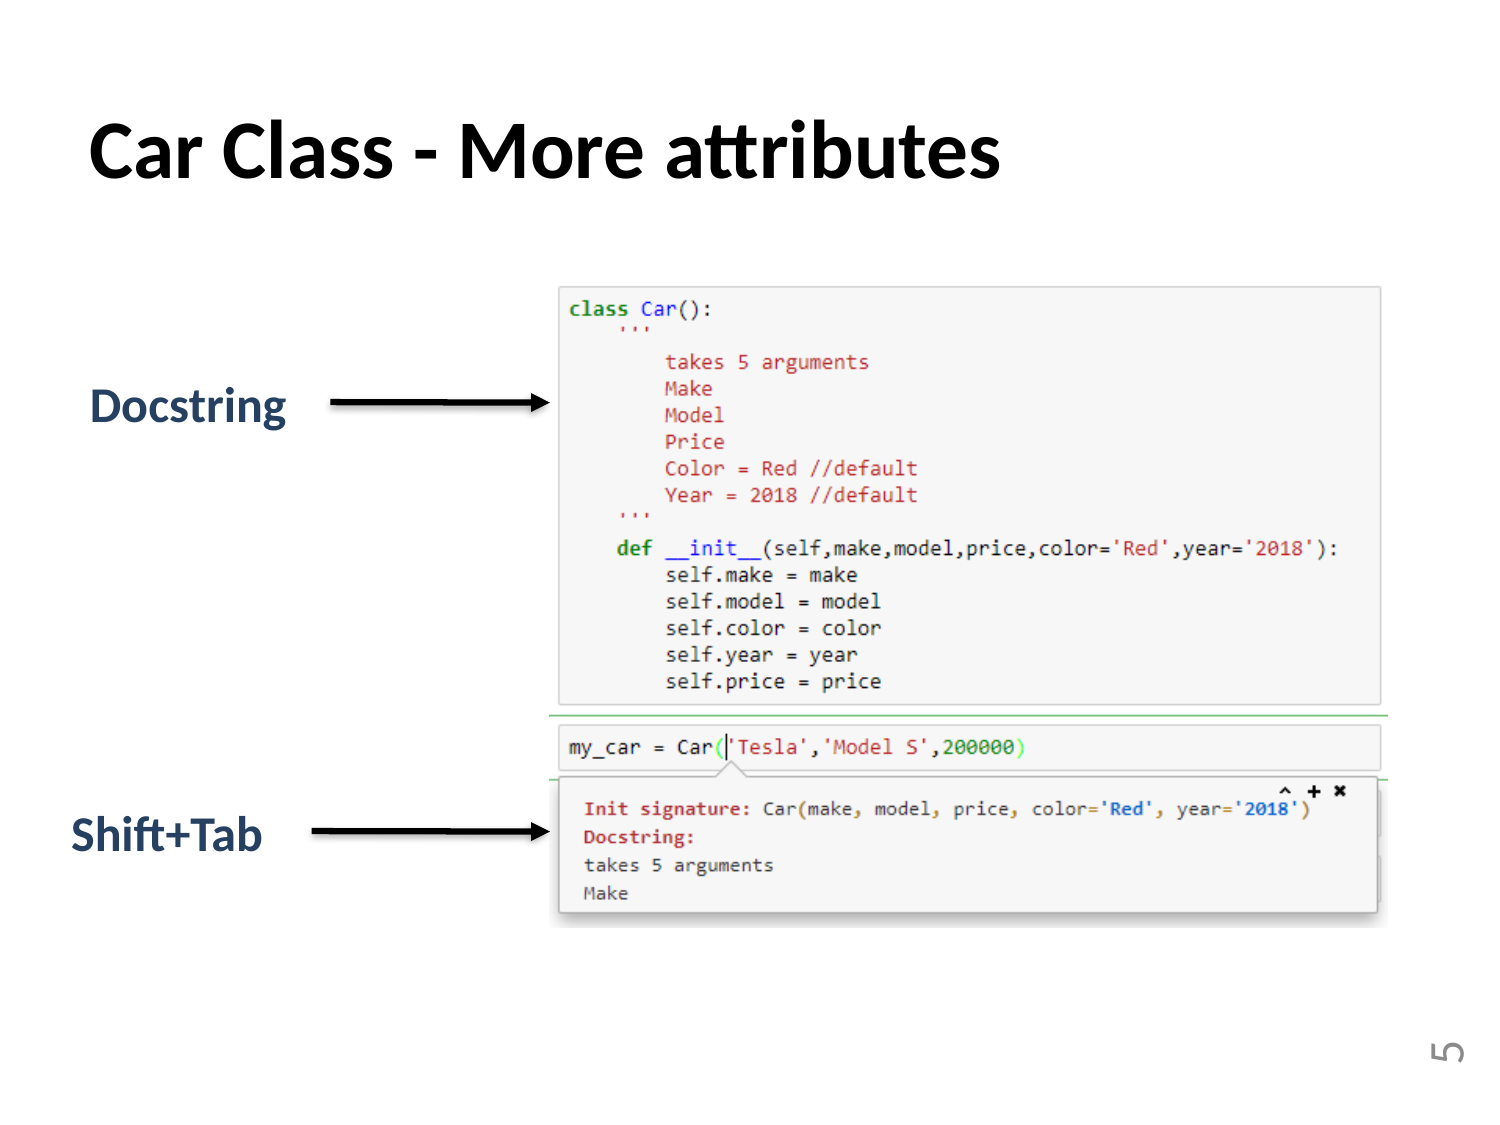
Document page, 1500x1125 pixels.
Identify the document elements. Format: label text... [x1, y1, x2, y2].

text_box Docstring [75, 364, 331, 440]
slide_number 5 [1412, 1025, 1475, 1125]
text_box [81, 793, 1444, 989]
text_box Shift+Tab [56, 793, 312, 869]
text_box Car Class - More attributes [74, 87, 1438, 203]
picture [549, 266, 1388, 928]
